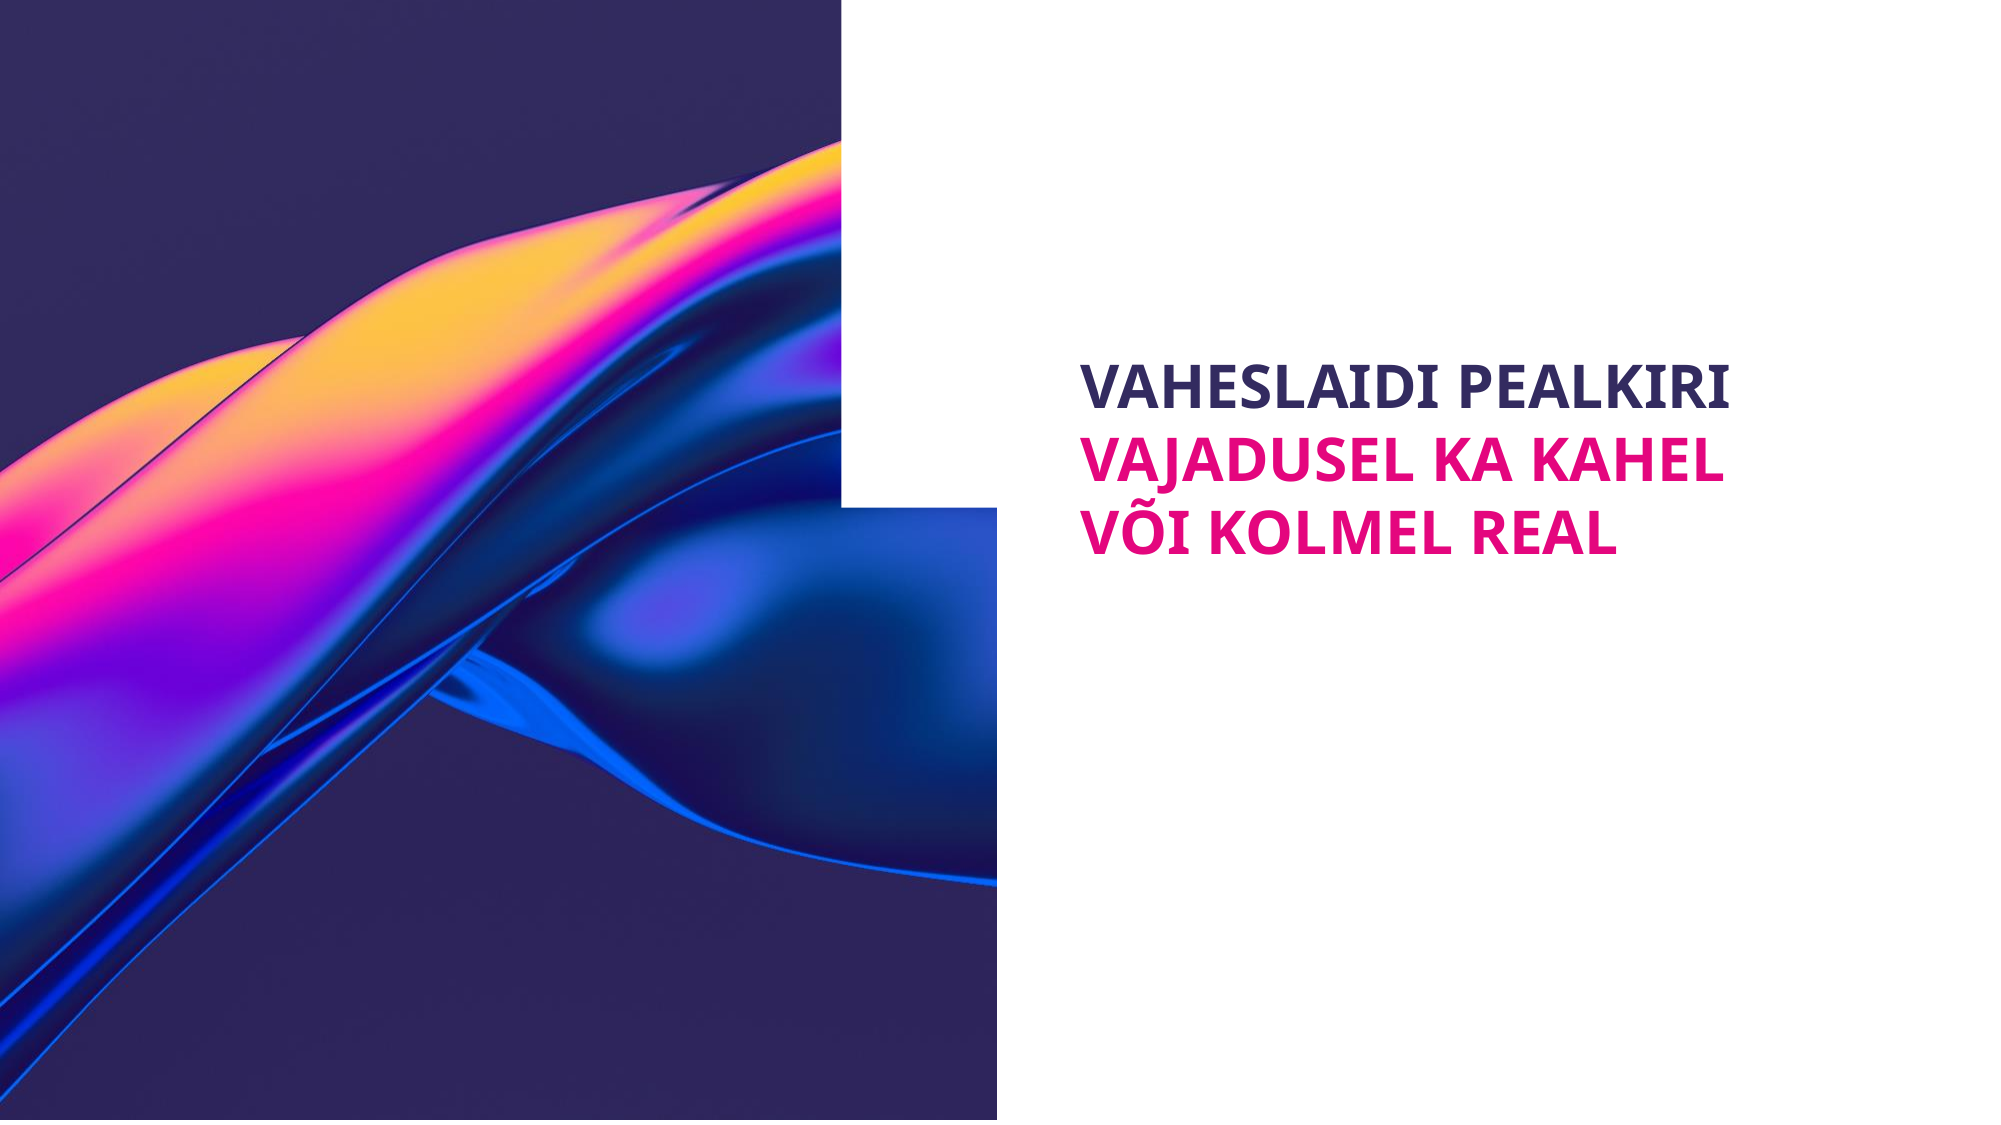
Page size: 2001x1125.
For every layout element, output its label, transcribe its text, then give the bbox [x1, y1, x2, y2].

list VaheSLAIDI pealkiri Vajadusel ka KAHEL või kolmel REAL [1080, 356, 1831, 739]
picture [0, 0, 997, 1120]
